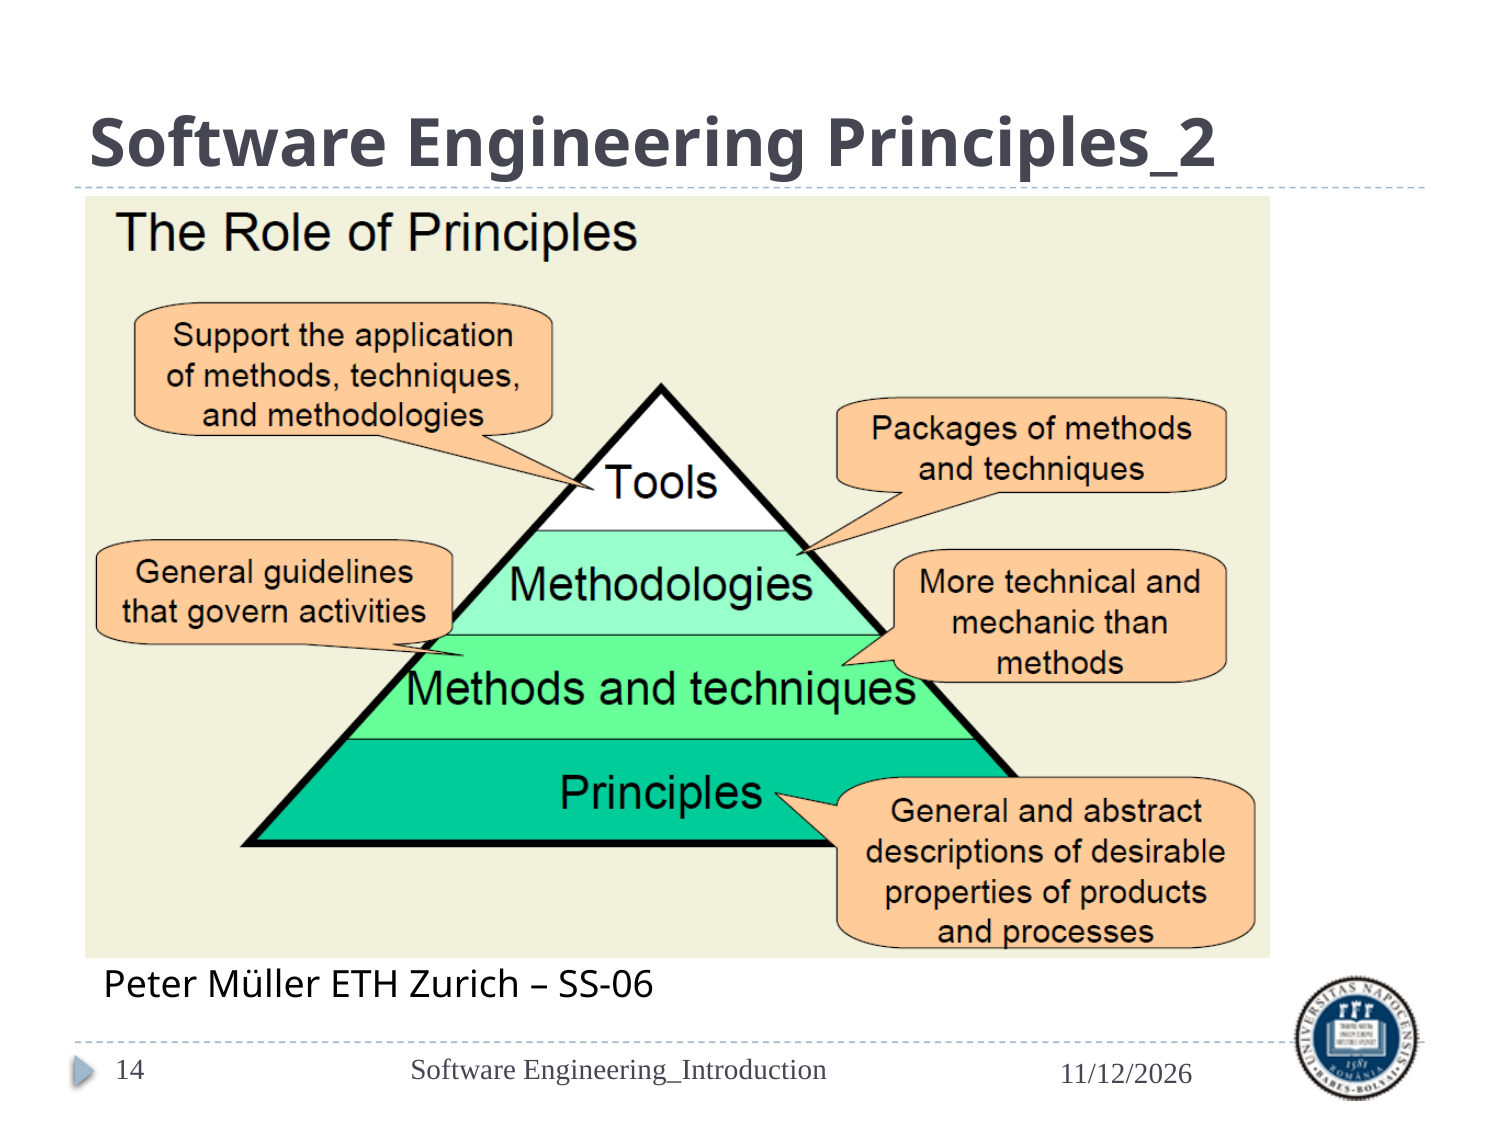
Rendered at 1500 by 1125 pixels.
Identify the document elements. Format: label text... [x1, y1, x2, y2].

picture [85, 196, 1270, 959]
text_box Peter Müller ETH Zurich – SS-06 [88, 971, 892, 1012]
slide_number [1045, 1046, 1421, 1107]
footer Software Engineering_Introduction [395, 1042, 1051, 1103]
title Software Engineering Principles_2 [75, 37, 1425, 188]
picture [1293, 975, 1420, 1046]
slide_number 14 [100, 1042, 313, 1103]
